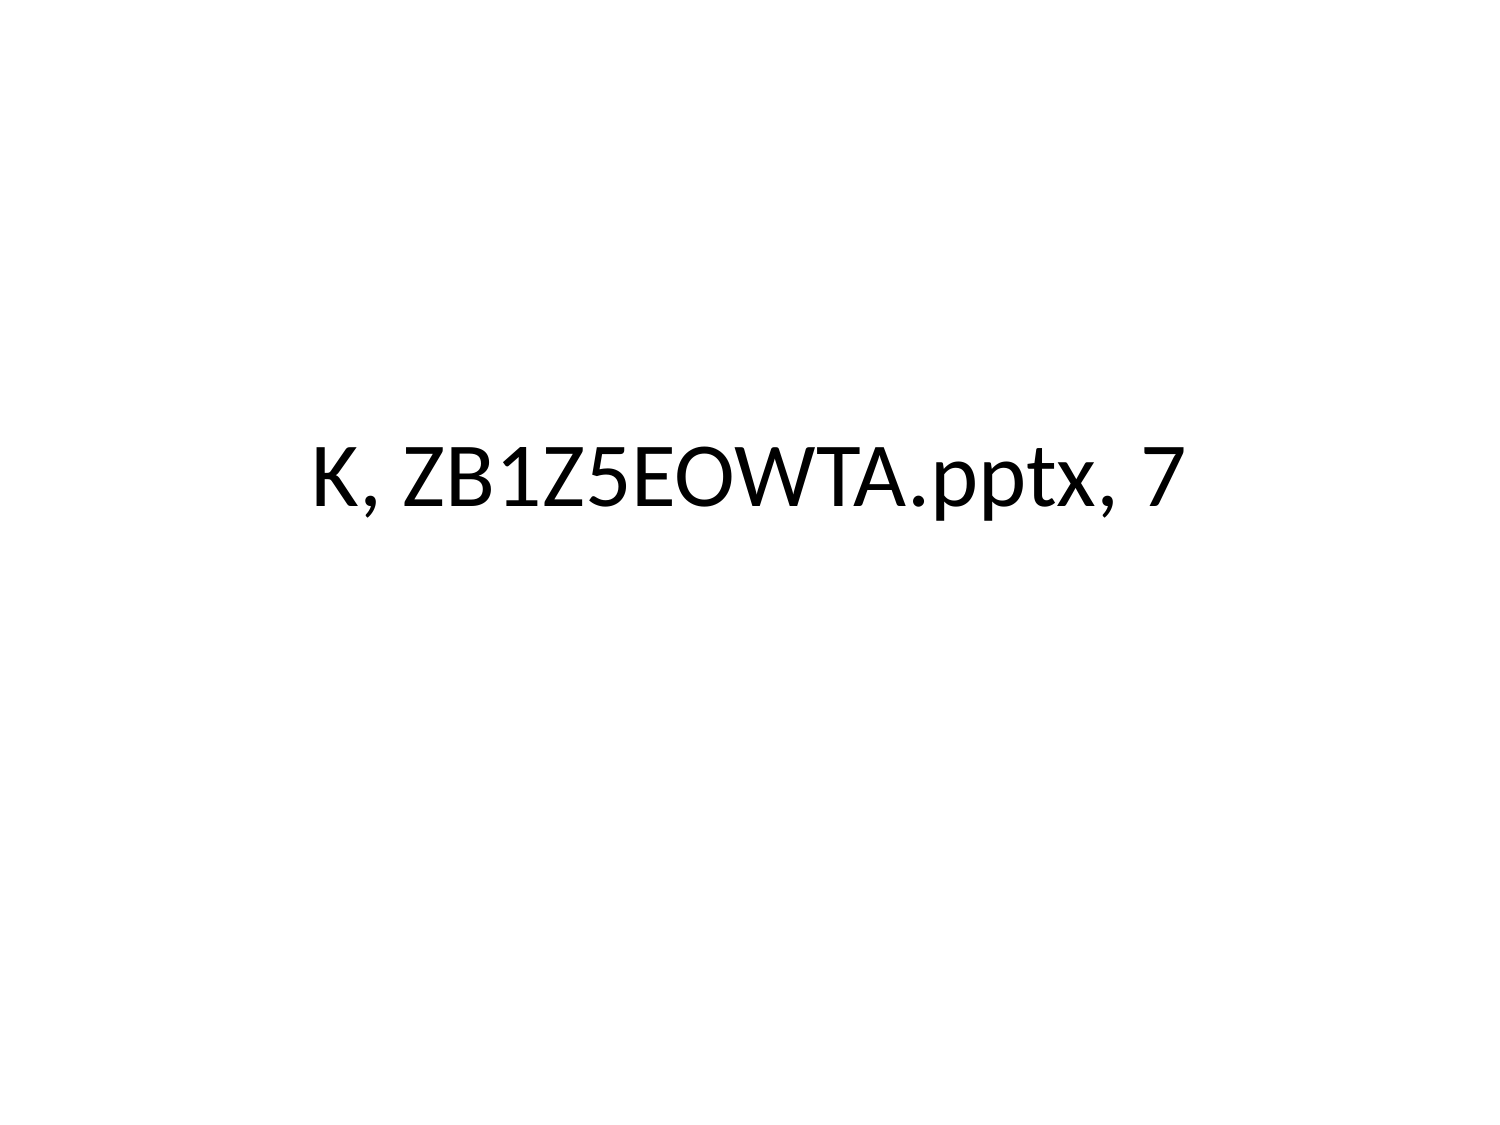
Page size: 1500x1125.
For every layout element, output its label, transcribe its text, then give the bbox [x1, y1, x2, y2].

title K, ZB1Z5EOWTA.pptx, 7 [112, 349, 1388, 591]
